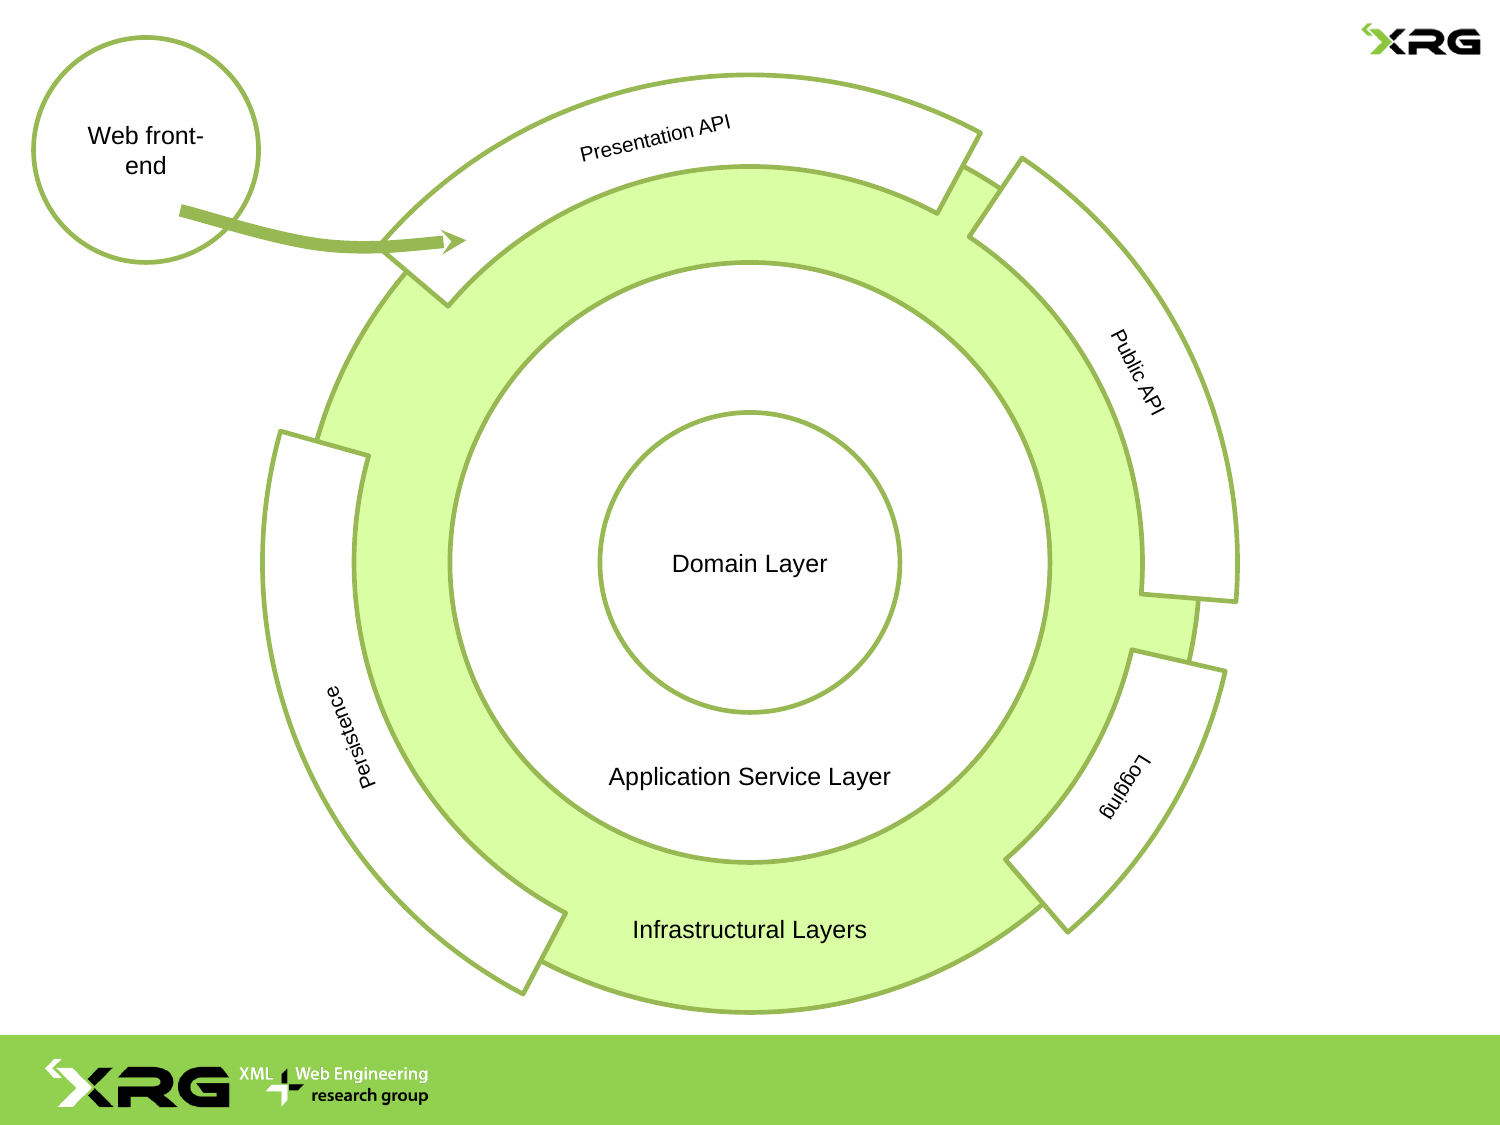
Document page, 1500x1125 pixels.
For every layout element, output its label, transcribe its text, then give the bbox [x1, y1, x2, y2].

text_box [180, 210, 467, 248]
text_box Logging [999, 613, 1256, 965]
text_box Infrastructural Layers [564, 835, 936, 1022]
text_box Public API [1022, 191, 1256, 554]
text_box [1097, 725, 1210, 905]
text_box [378, 82, 981, 307]
text_box [449, 262, 1050, 798]
text_box Application Service Layer [564, 682, 936, 835]
text_box [520, 74, 761, 132]
text_box [1005, 649, 1167, 884]
text_box Web front-end [33, 37, 259, 263]
text_box [316, 166, 1199, 973]
text_box [969, 157, 1238, 602]
text_box Domain Layer [599, 412, 900, 682]
picture [37, 1054, 435, 1111]
text_box [262, 431, 566, 995]
picture [1357, 19, 1483, 60]
text_box Presentation API [466, 60, 844, 214]
text_box Persistence [247, 553, 450, 924]
